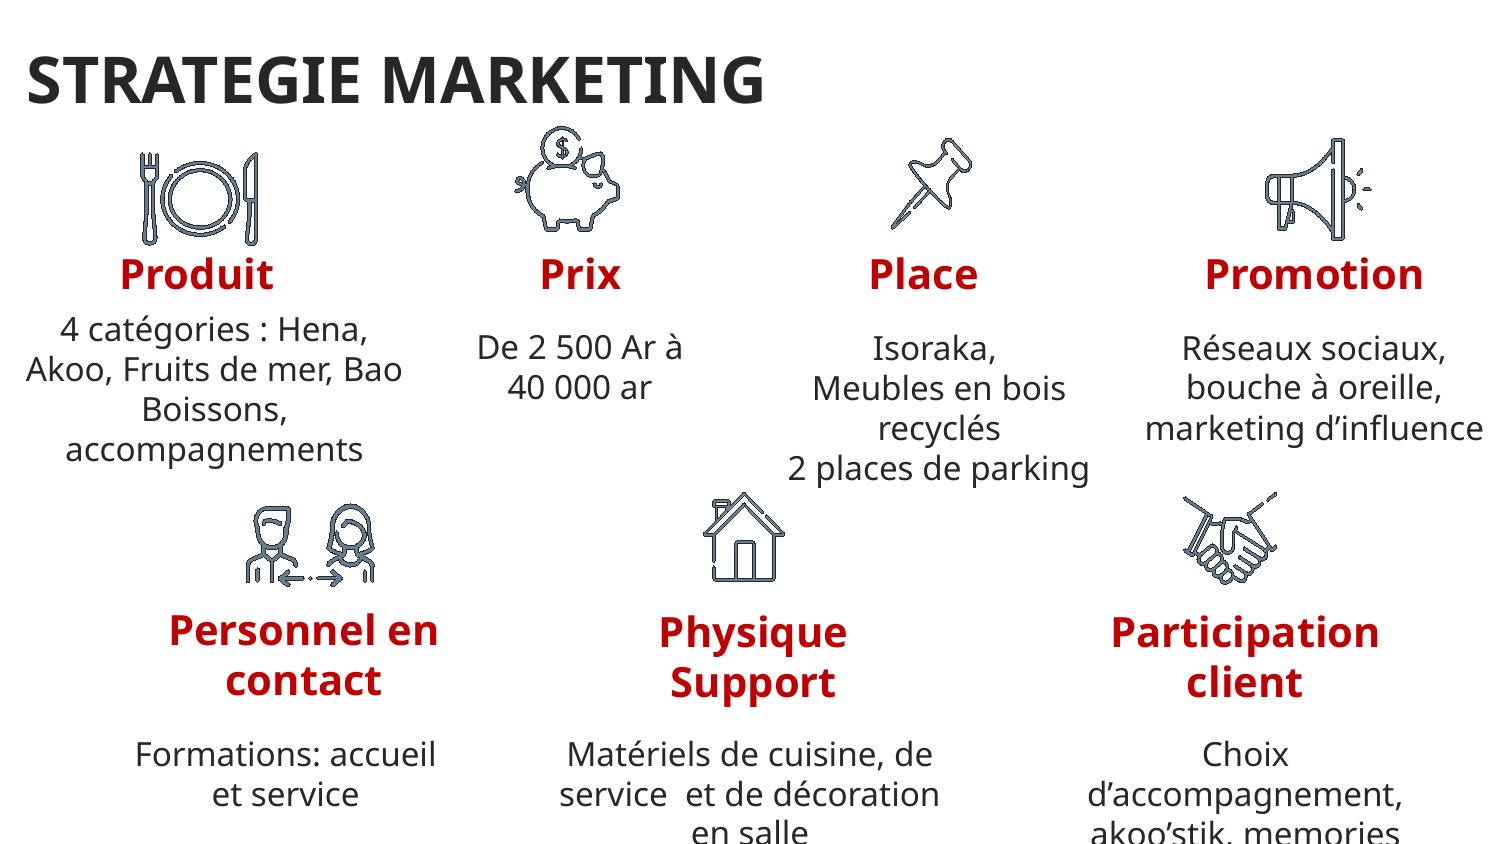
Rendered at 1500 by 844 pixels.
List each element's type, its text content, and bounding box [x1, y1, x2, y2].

subtitle Matériels de cuisine, de service et de décoration en salle [527, 717, 973, 836]
subtitle Isoraka, Meubles en bois recyclés 2 places de parking [744, 312, 1129, 450]
subtitle Physique Support [568, 618, 940, 695]
text_box Réseaux sociaux, bouche à oreille, marketing d’influence [1129, 311, 1500, 453]
subtitle Personnel en contact [118, 615, 490, 693]
subtitle Produit [11, 234, 383, 292]
text_box Promotion [1129, 234, 1500, 311]
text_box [1183, 491, 1278, 585]
subtitle Choix d’accompagnement, akoo’stik, memories board [1028, 718, 1463, 813]
title STRATEGIE MARKETING [11, 23, 1276, 118]
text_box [514, 126, 621, 232]
text_box [703, 492, 785, 582]
subtitle 4 catégories : Hena, Akoo, Fruits de mer, Bao Boissons, accompagnements [0, 292, 430, 434]
text_box [891, 138, 972, 230]
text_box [245, 503, 376, 588]
subtitle Formations: accueil et service [100, 717, 472, 812]
subtitle De 2 500 Ar à 40 000 ar [457, 311, 704, 406]
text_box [140, 152, 258, 246]
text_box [1265, 138, 1372, 241]
subtitle Prix [445, 234, 715, 311]
subtitle Place [738, 234, 1110, 311]
subtitle Participation client [1060, 617, 1431, 694]
